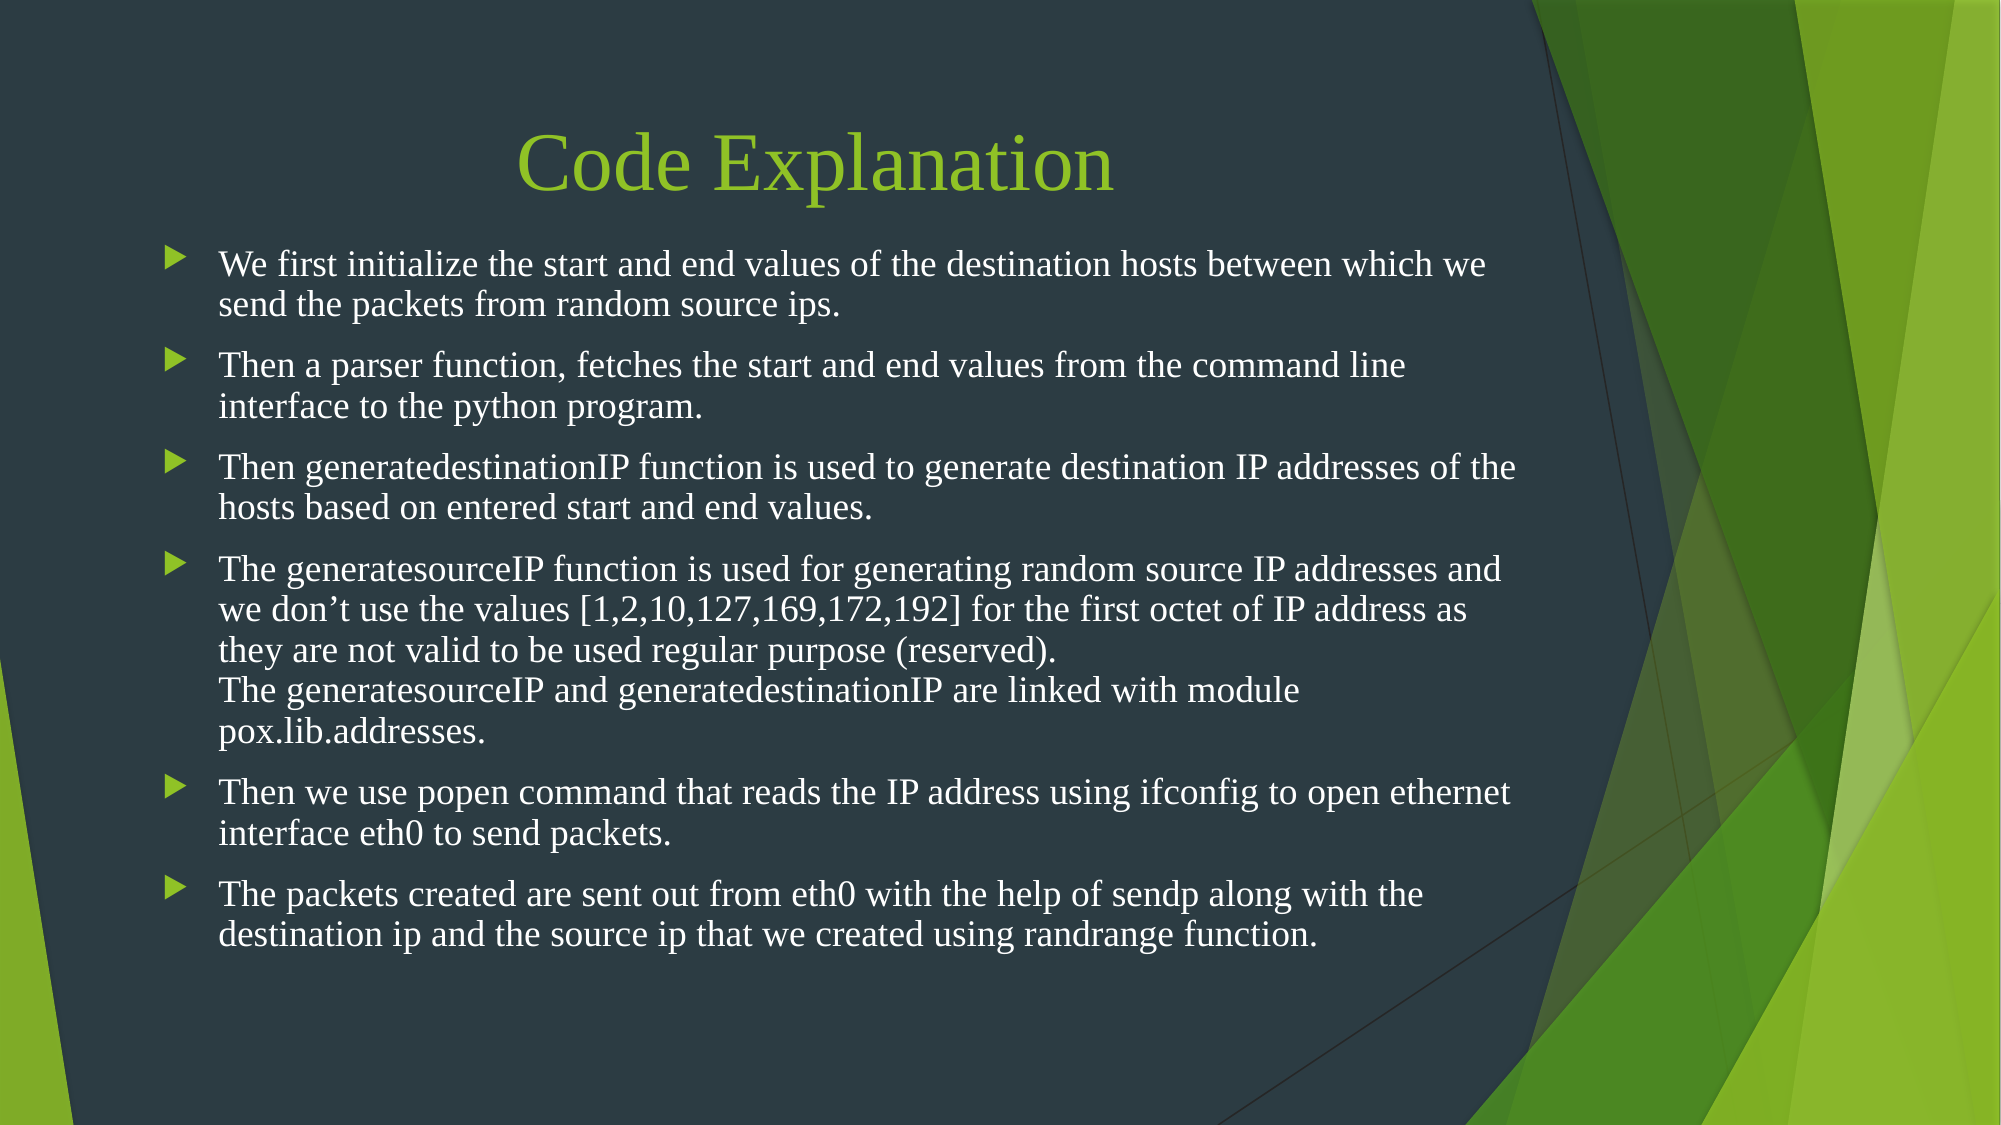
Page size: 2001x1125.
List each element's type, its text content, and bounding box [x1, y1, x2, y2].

title Code Explanation [111, 99, 1522, 206]
list We first initialize the start and end values of the destination hosts between which we send the packets from random source ips. Then a parser function, fetches the start and end values from the command line interface to the python program. Then generatedestinationIP function is used to generate destination IP addresses of the hosts based on entered start and end values. The generatesourceIP function is used for generating random source IP addresses and we don’t use the values [1,2,10,127,169,172,192] for the first octet of IP address as they are not valid to be used regular purpose (reserved). The generatesourceIP and generatedestinationIP are linked with module pox.lib.addresses. Then we use popen command that reads the IP address using ifconfig to open ethernet interface eth0 to send packets. The packets created are sent out from eth0 with the help of sendp along with the destination ip and the source ip that we created using randrange function. [147, 236, 1558, 1003]
